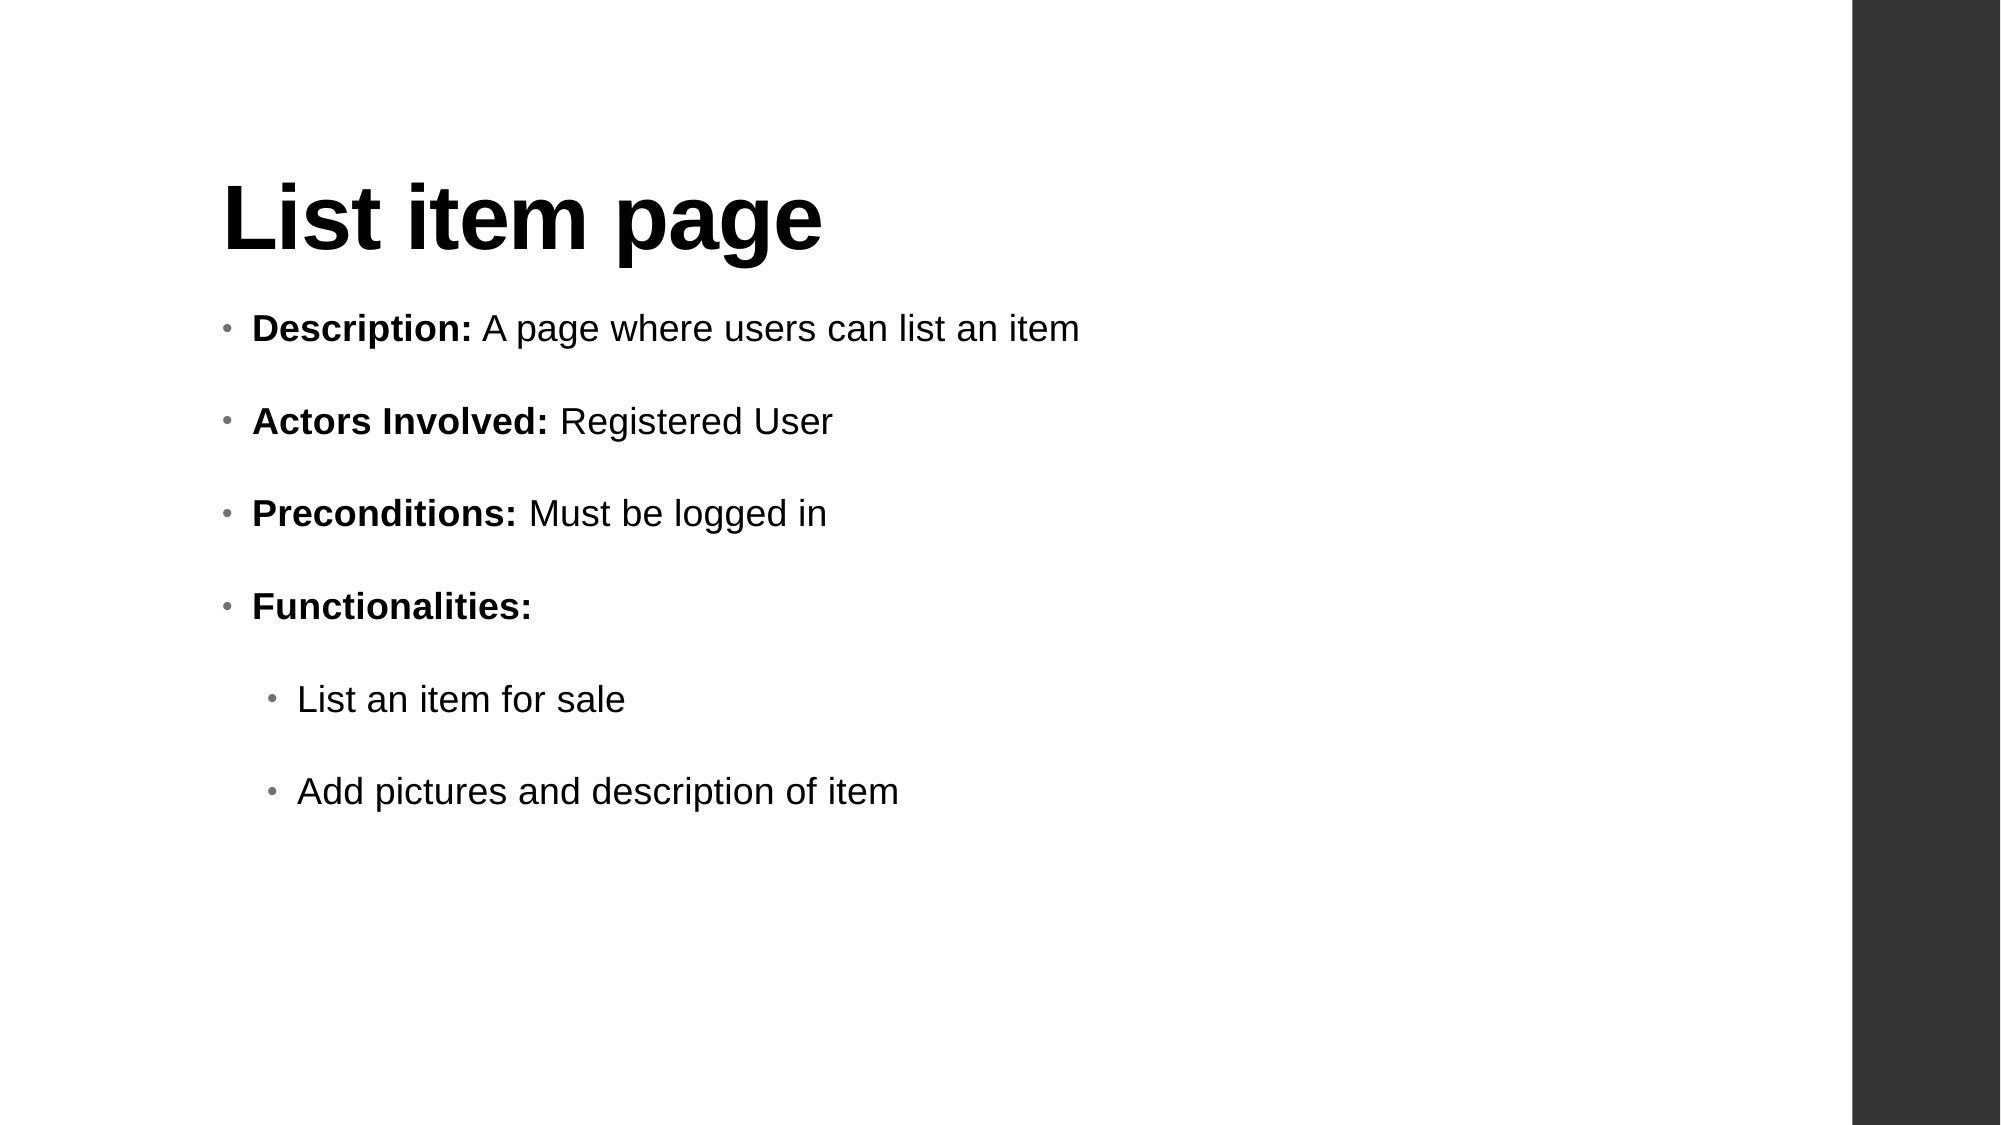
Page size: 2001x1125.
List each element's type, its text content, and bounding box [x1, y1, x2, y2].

list Description: A page where users can list an item Actors Involved: Registered User Preconditions: Must be logged in Functionalities: List an item for sale Add pictures and description of item [206, 299, 1617, 1014]
title List item page [206, 60, 1797, 278]
